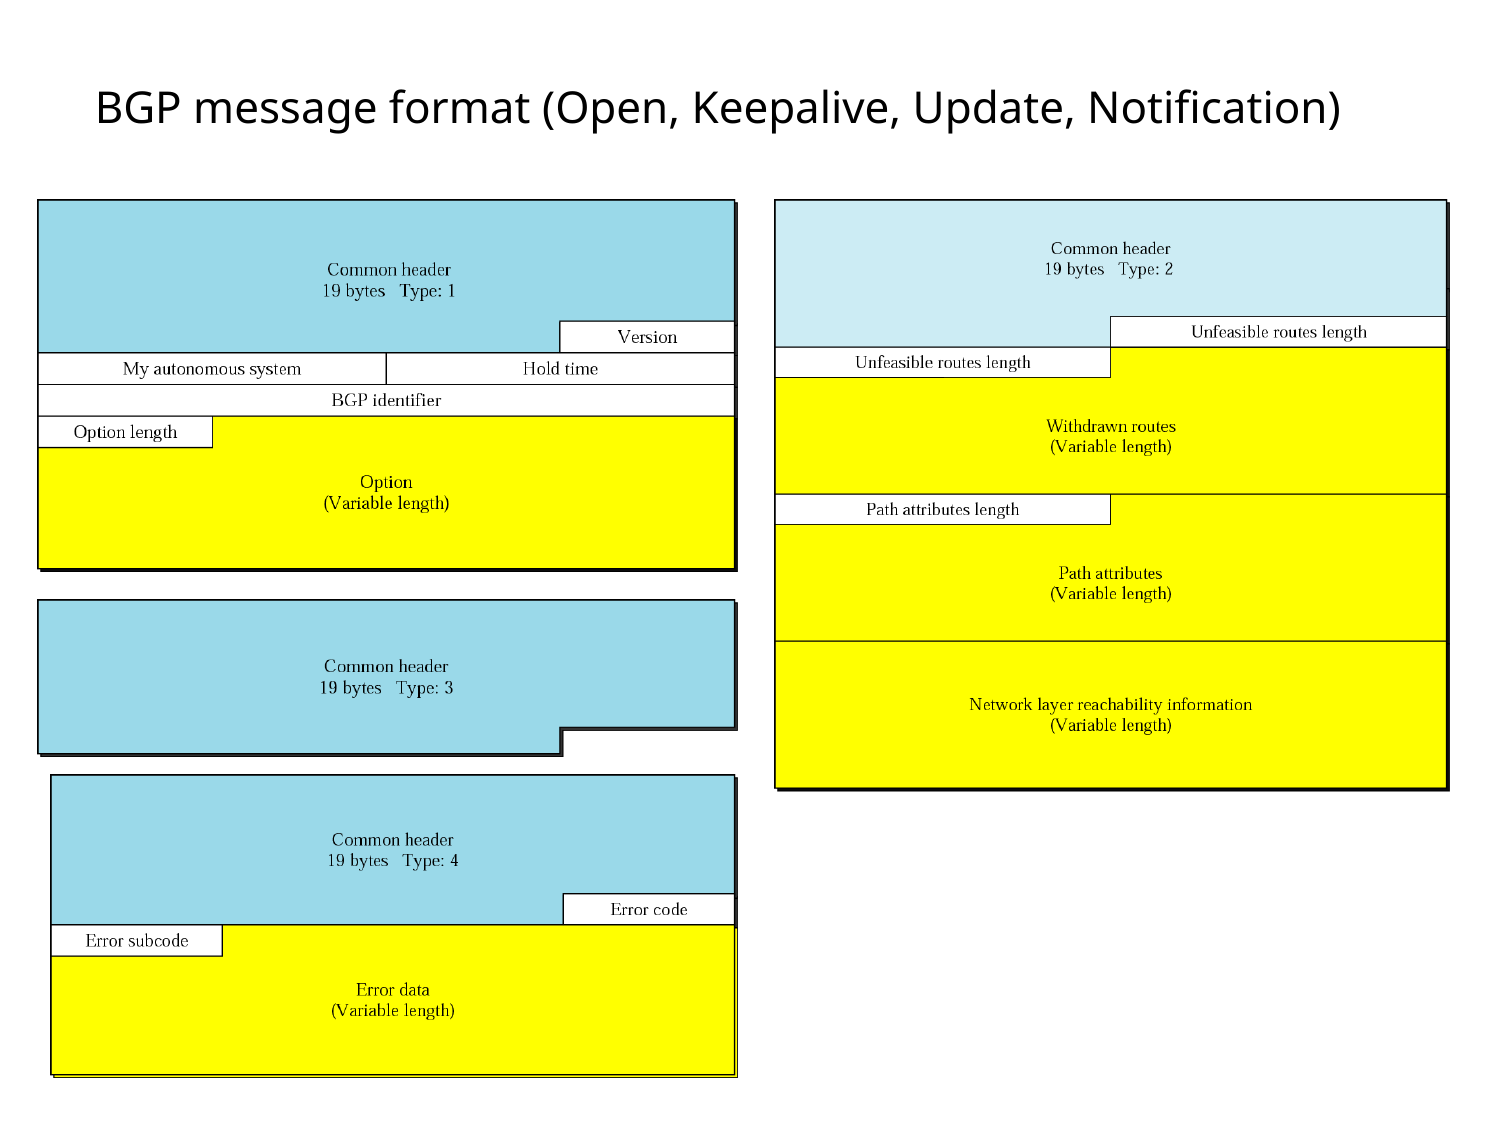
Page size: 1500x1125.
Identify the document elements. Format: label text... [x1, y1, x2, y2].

picture [37, 599, 738, 757]
picture [49, 774, 738, 1079]
title BGP message format (Open, Keepalive, Update, Notification) [50, 50, 1388, 163]
picture [774, 199, 1451, 792]
picture [37, 199, 738, 572]
